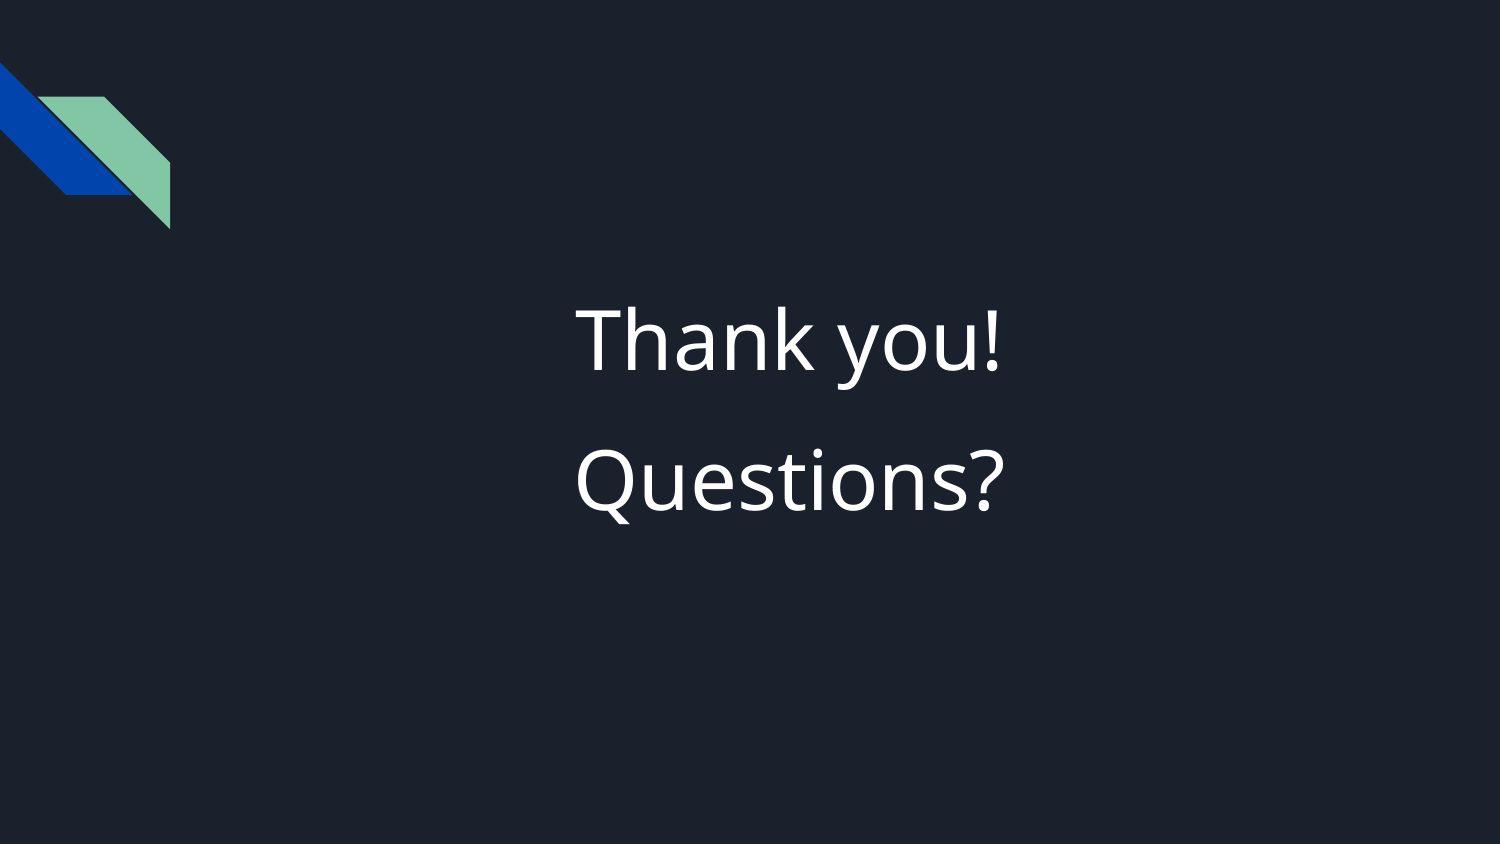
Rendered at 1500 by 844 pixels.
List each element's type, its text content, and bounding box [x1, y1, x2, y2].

list Thank you! Questions? [212, 257, 1368, 735]
